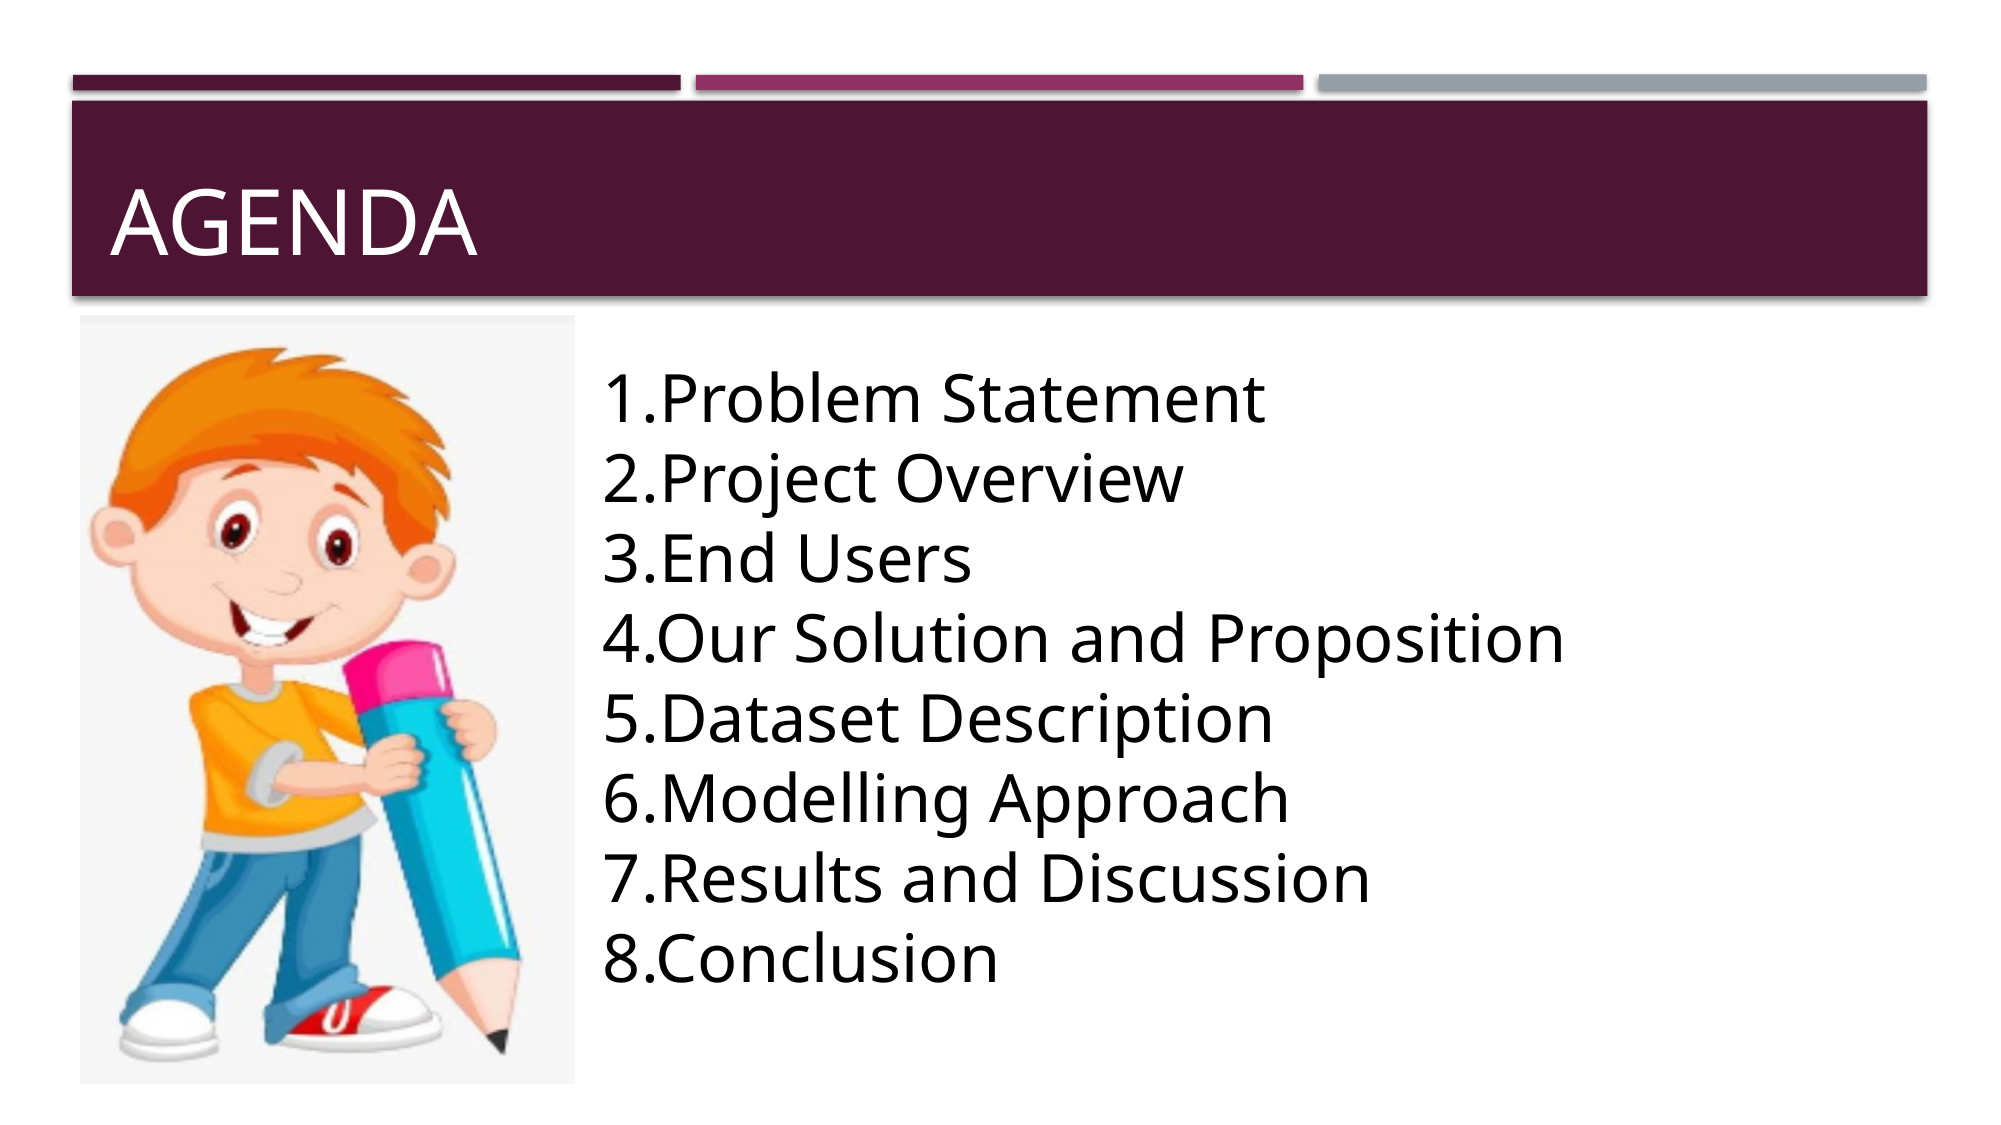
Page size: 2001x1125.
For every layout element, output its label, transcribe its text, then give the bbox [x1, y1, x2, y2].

text_box 1.Problem Statement 2.Project Overview 3.End Users 4.Our Solution and Proposition 5.Dataset Description 6.Modelling Approach 7.Results and Discussion 8.Conclusion [588, 348, 1711, 1003]
title AGENDA [95, 115, 1905, 282]
picture [79, 314, 575, 1085]
